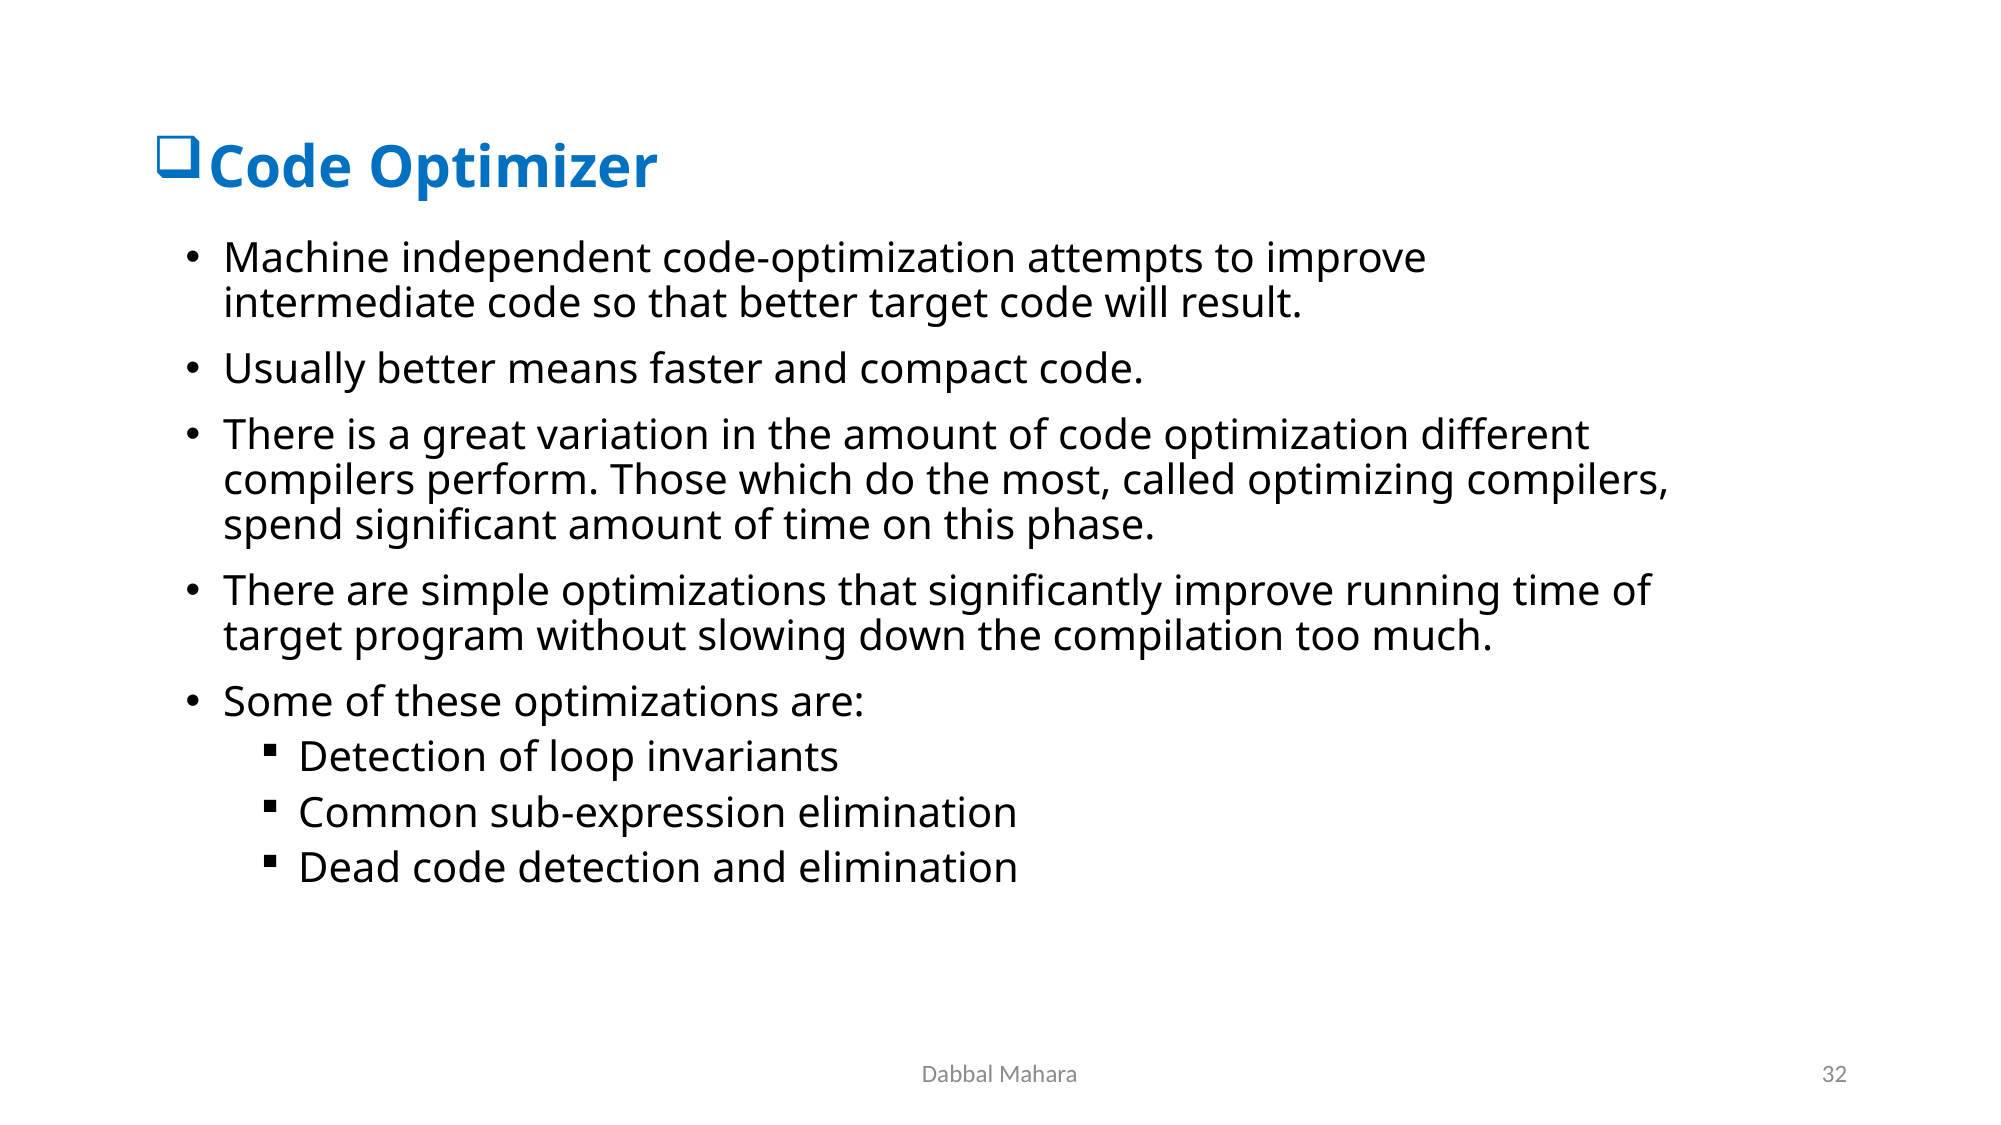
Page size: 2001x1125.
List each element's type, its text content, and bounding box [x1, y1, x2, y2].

footer Dabbal Mahara [662, 1042, 1338, 1103]
list Machine independent code-optimization attempts to improve intermediate code so that better target code will result. Usually better means faster and compact code. There is a great variation in the amount of code optimization different compilers perform. Those which do the most, called optimizing compilers, spend significant amount of time on this phase. There are simple optimizations that significantly improve running time of target program without slowing down the compilation too much. Some of these optimizations are: Detection of loop invariants Common sub-expression elimination Dead code detection and elimination [170, 228, 1686, 943]
title Code Optimizer [137, 59, 1863, 278]
slide_number 32 [1412, 1042, 1863, 1103]
